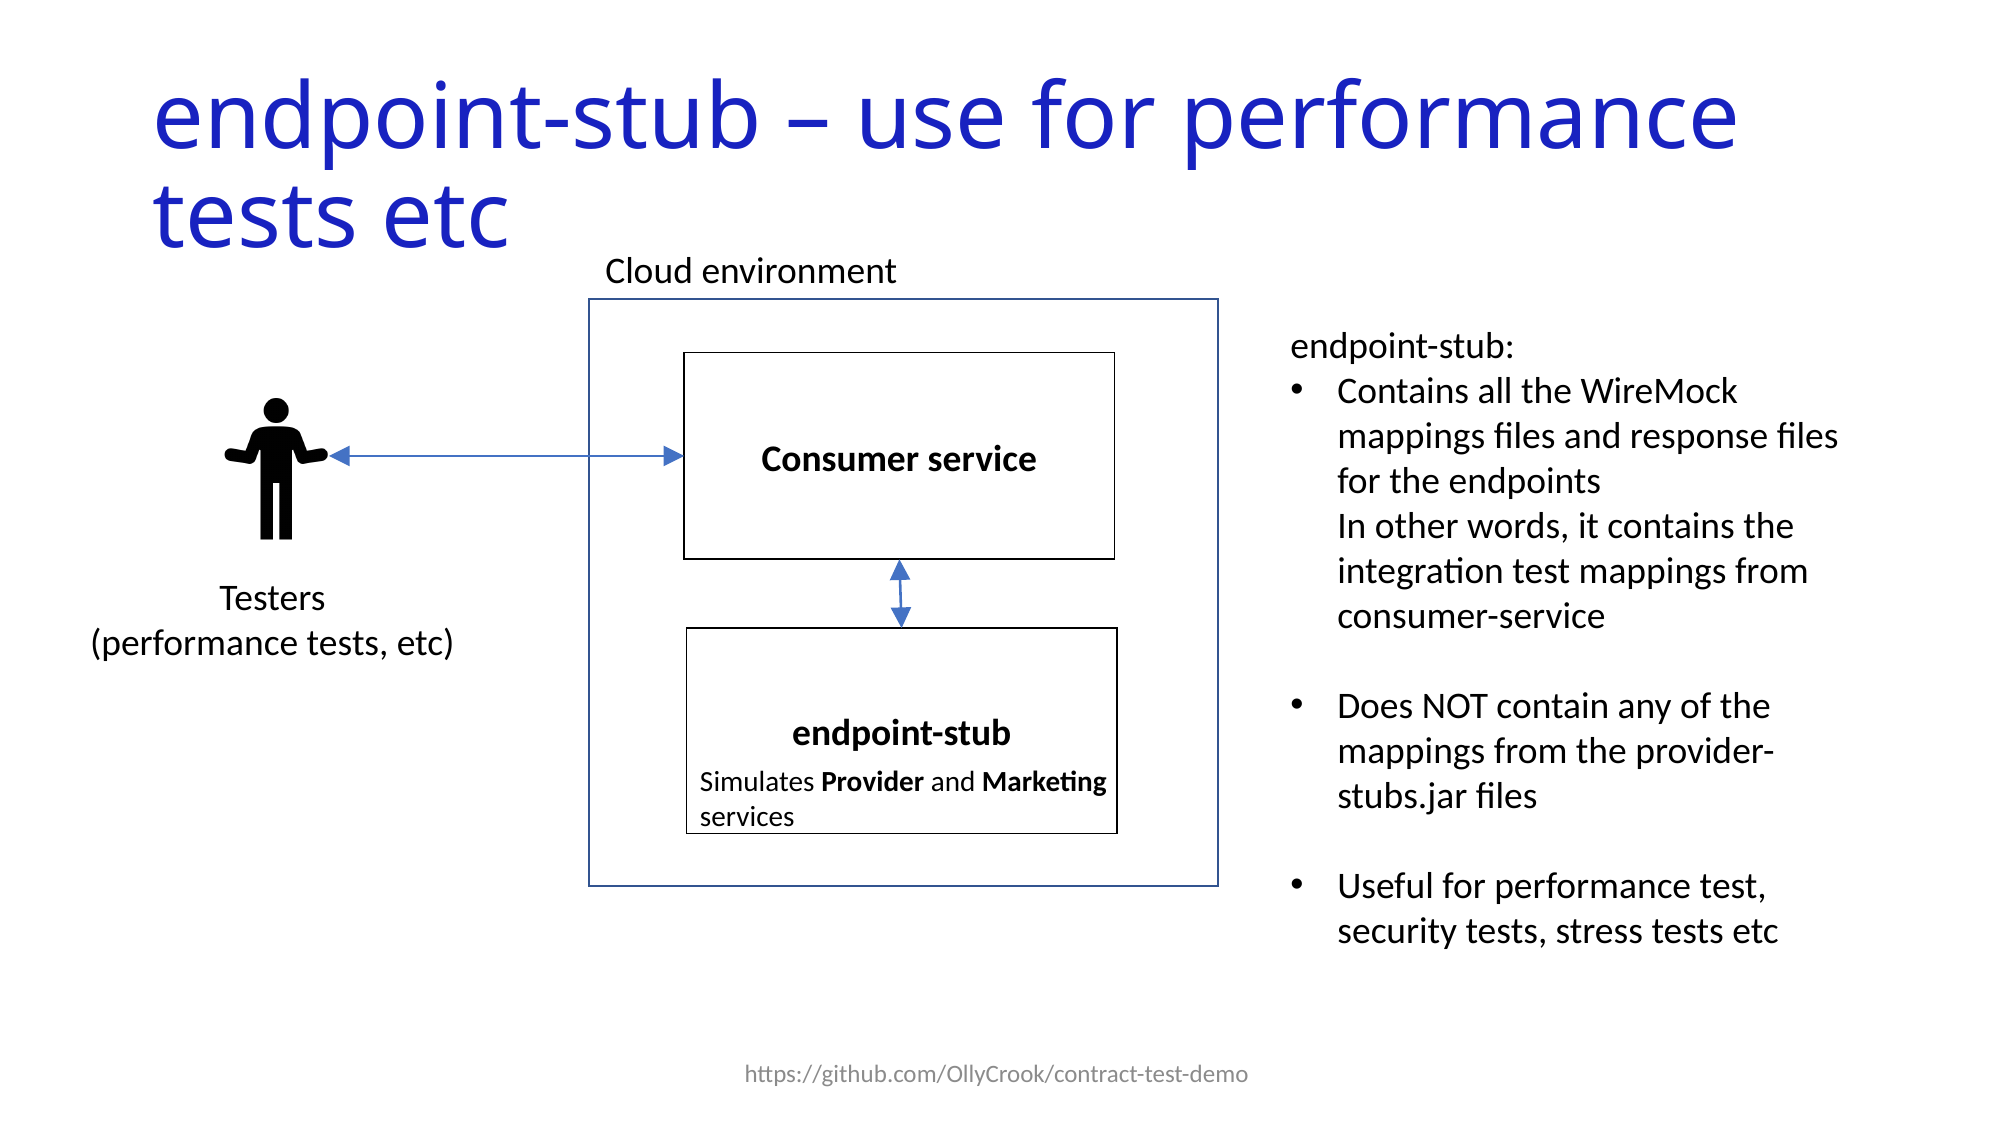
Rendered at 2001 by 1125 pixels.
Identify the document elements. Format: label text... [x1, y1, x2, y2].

text_box endpoint-stub [685, 627, 1118, 755]
text_box Simulates Provider and Marketing services [685, 755, 1129, 840]
text_box Cloud environment [590, 238, 913, 299]
title endpoint-stub – use for performance tests etc [137, 59, 1863, 278]
text_box [588, 298, 1219, 887]
text_box Consumer service [683, 352, 1116, 560]
footer https://github.com/OllyCrook/contract-test-demo [662, 1042, 1338, 1103]
picture [200, 393, 351, 544]
text_box Testers (performance tests, etc) [75, 565, 470, 671]
text_box endpoint-stub: Contains all the WireMock mappings files and response files for the endpoints In other words, it contains the integration test mappings from consumer-service Does NOT contain any of the mappings from the provider-stubs.jar files Useful for performance test, security tests, stress tests etc [1275, 313, 1905, 1004]
